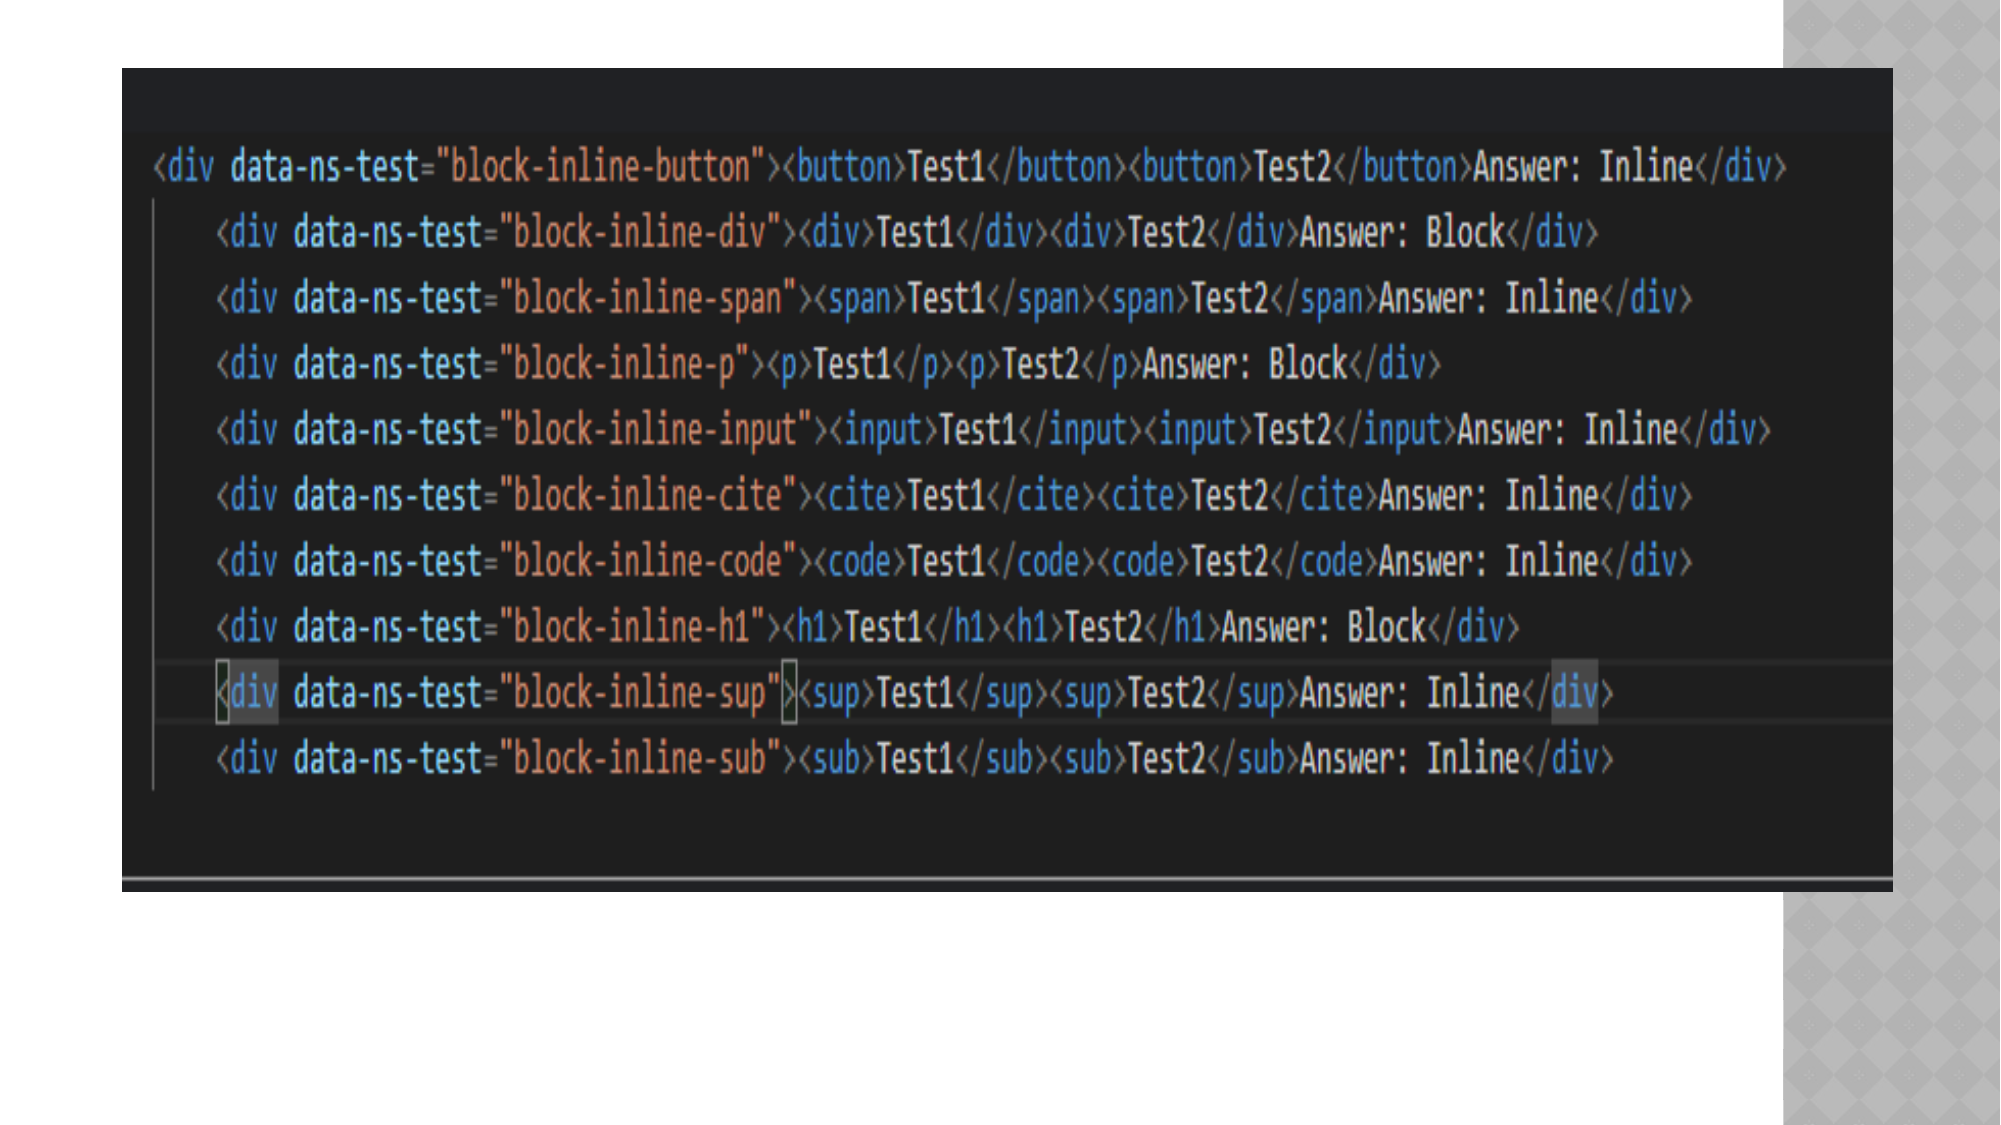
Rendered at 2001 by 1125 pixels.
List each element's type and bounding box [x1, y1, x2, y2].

picture [121, 68, 1893, 892]
